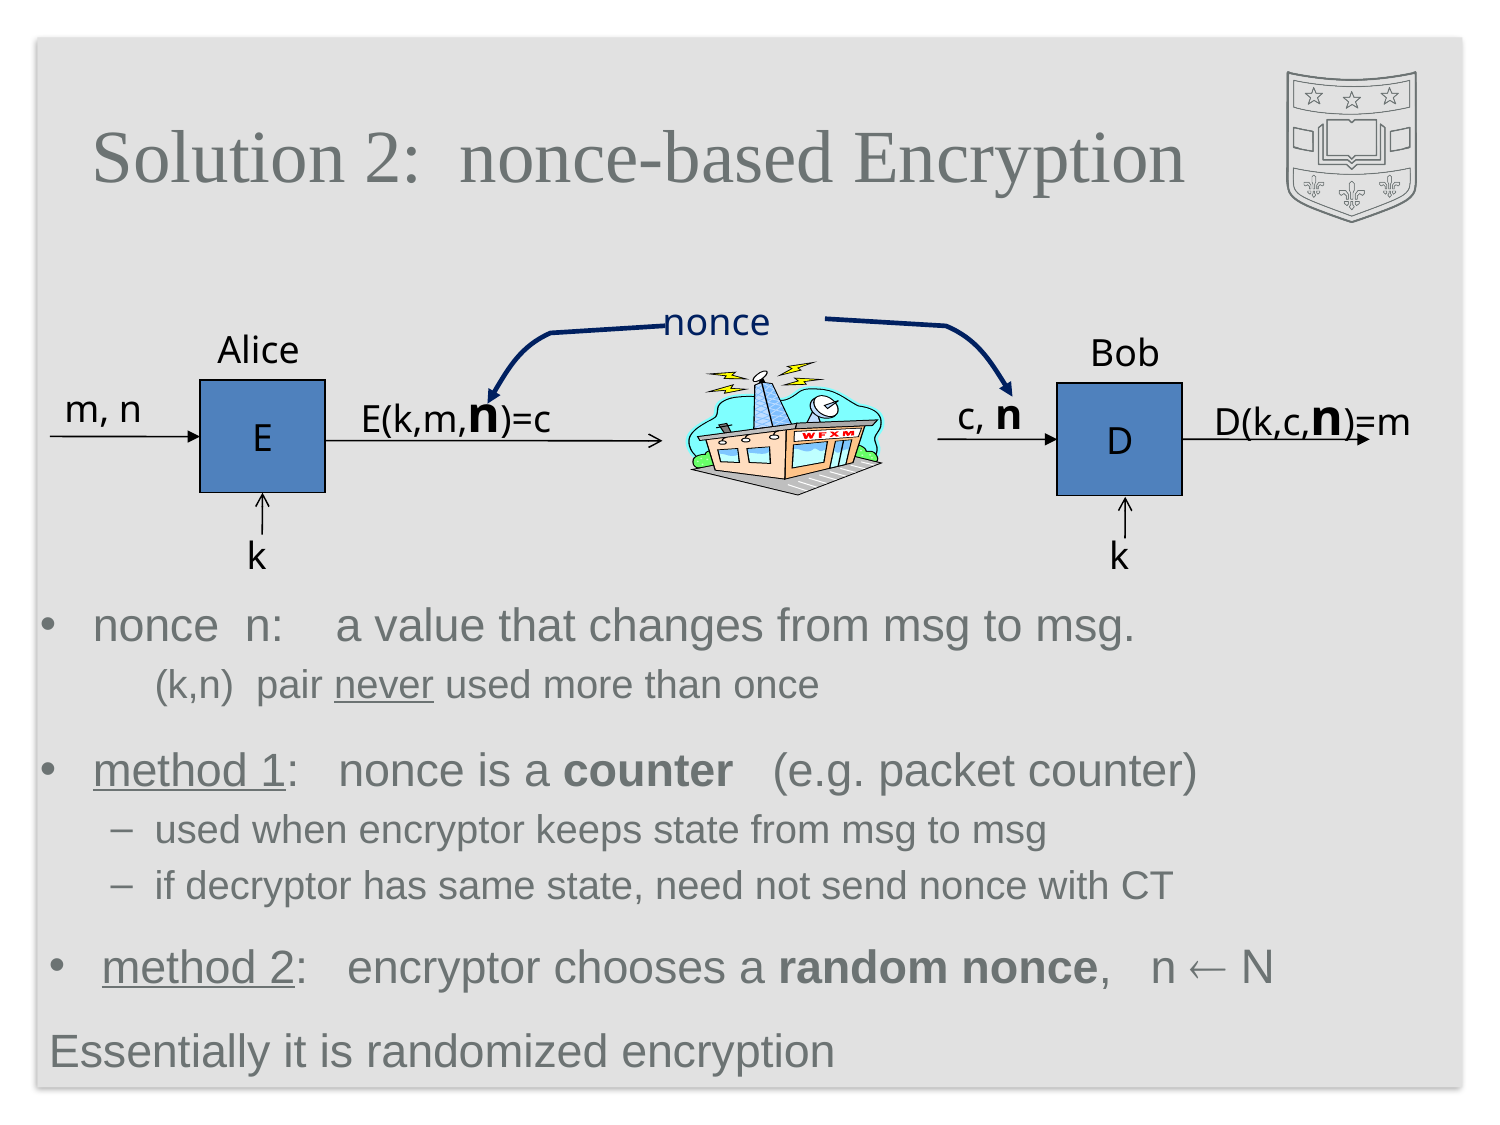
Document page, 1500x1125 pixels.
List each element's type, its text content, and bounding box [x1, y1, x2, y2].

text_box Bob [1075, 321, 1175, 382]
text_box E(k,m,n)=c [345, 374, 566, 439]
text_box k [231, 524, 282, 585]
text_box E [200, 380, 325, 493]
text_box c, n [942, 380, 1038, 445]
text_box [1038, 433, 1058, 446]
text_box nonce [647, 290, 786, 351]
text_box m, n [49, 377, 158, 438]
text_box [824, 318, 1013, 397]
picture [1286, 71, 1417, 223]
text_box [158, 430, 200, 443]
text_box k [1094, 524, 1144, 585]
list nonce n: a value that changes from msg to msg. (k,n) pair never used more than once method 1: nonce is a counter (e.g. packet counter) used when encryptor keeps state from msg to msg if decryptor has same state, need not send nonce with CT method 2: encryptor chooses a random nonce, n  N Essentially it is randomized encryption [24, 587, 1500, 1086]
text_box D [1057, 383, 1183, 496]
text_box Alice [202, 318, 315, 379]
title Solution 2: nonce-based Encryption [76, 71, 1264, 233]
text_box [487, 325, 666, 404]
text_box D(k,c,n)=m [1199, 377, 1427, 453]
picture [684, 361, 886, 496]
